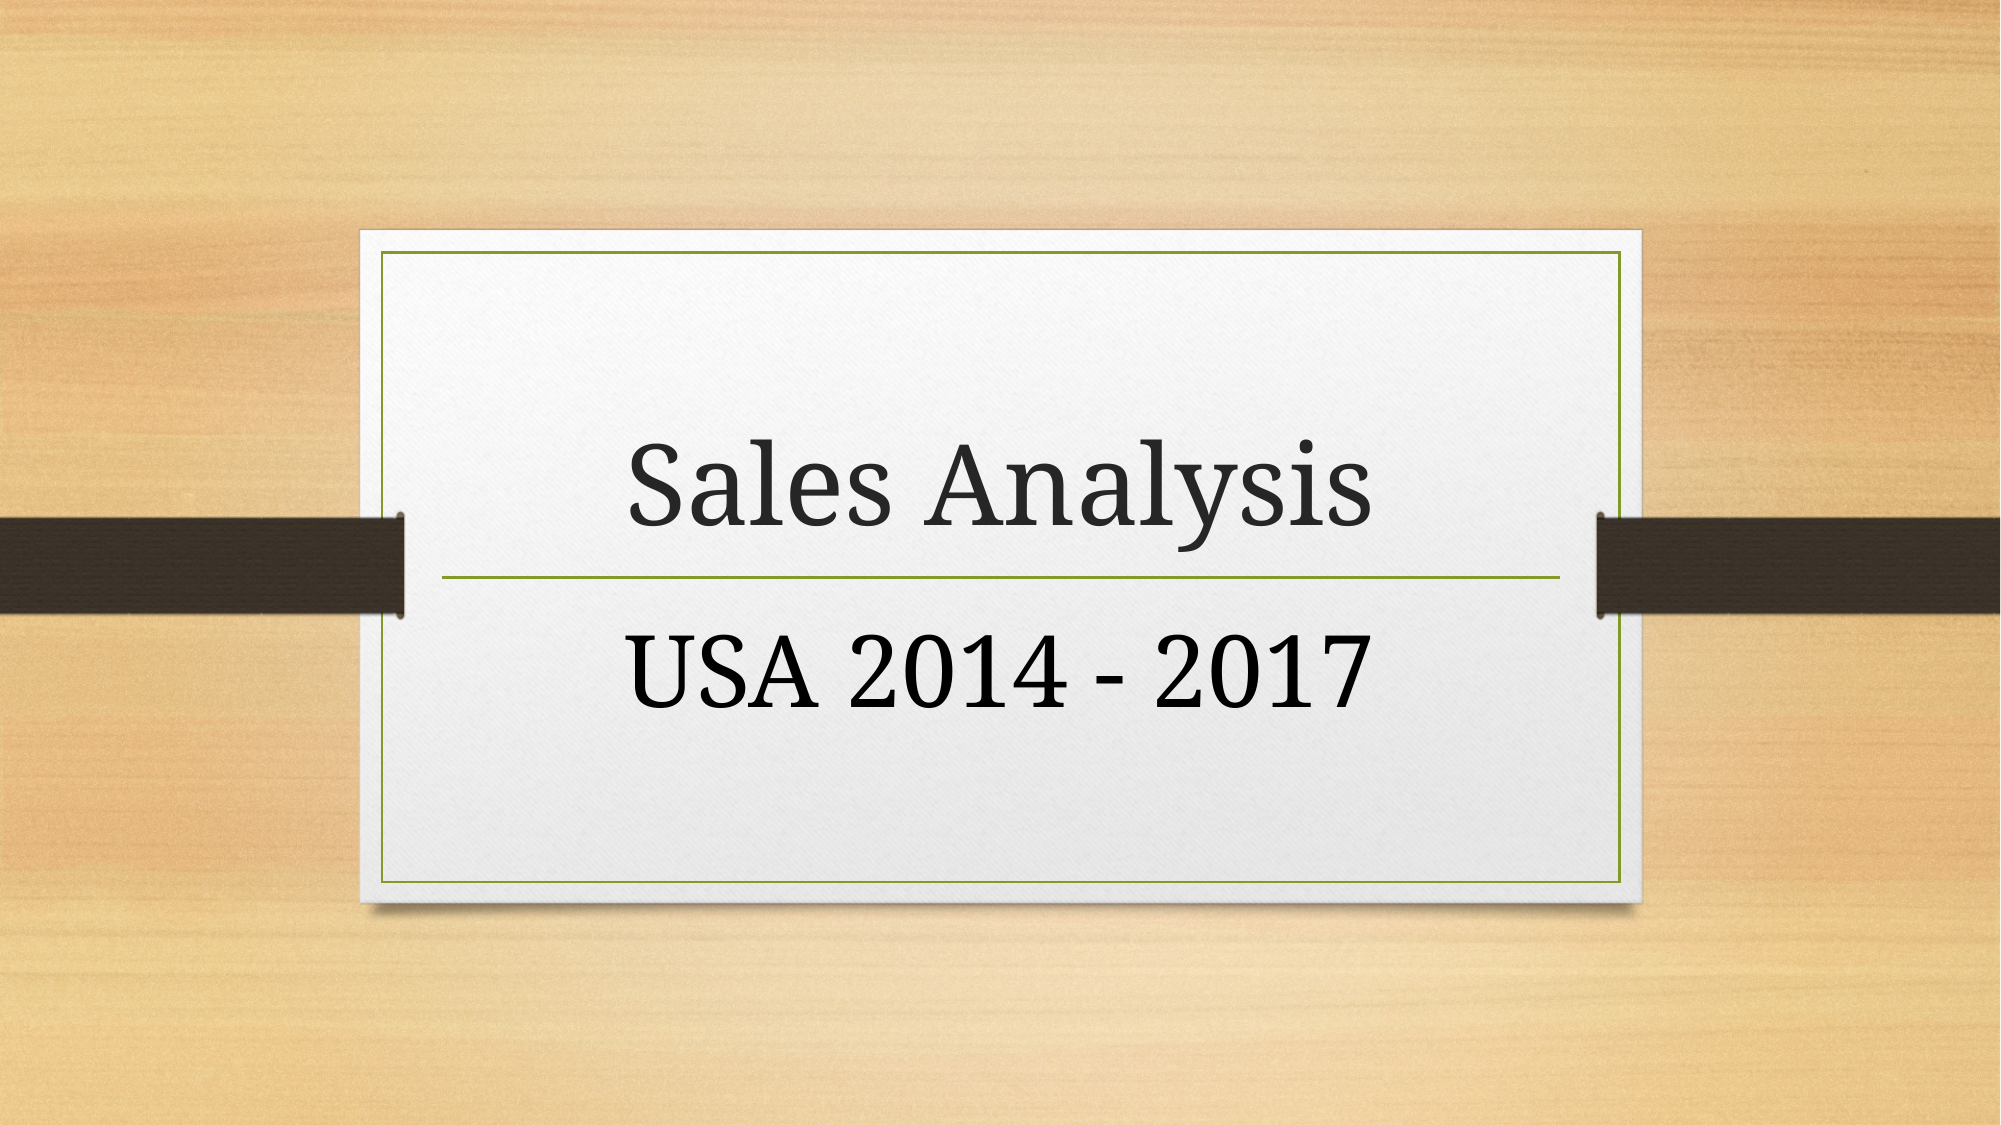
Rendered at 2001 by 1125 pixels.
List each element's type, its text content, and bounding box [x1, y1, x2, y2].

subtitle USA 2014 - 2017 [441, 600, 1560, 817]
title Sales Analysis [441, 306, 1560, 556]
picture [0, 0, 2001, 1125]
